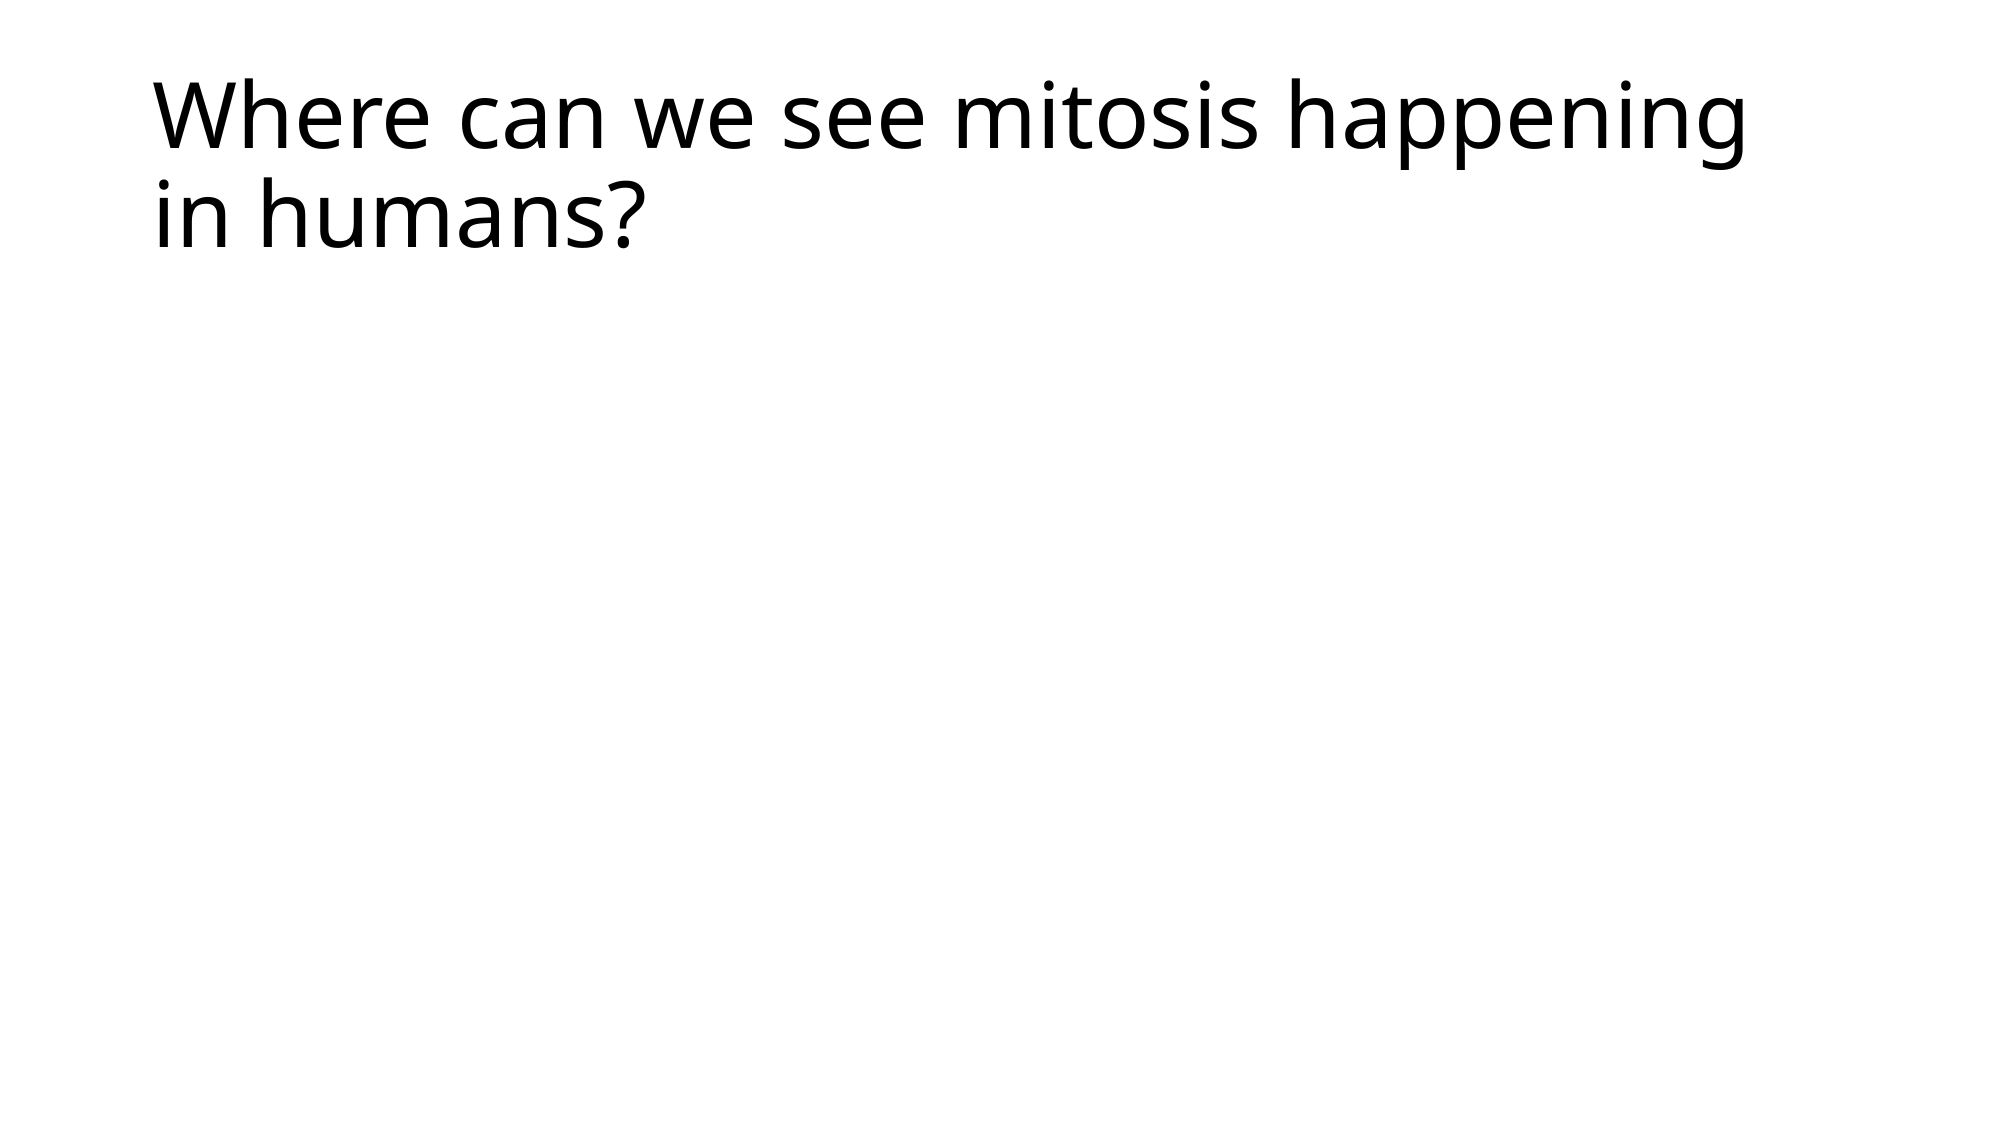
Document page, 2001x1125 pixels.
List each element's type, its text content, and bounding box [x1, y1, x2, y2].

title Where can we see mitosis happening in humans? [137, 59, 1863, 278]
